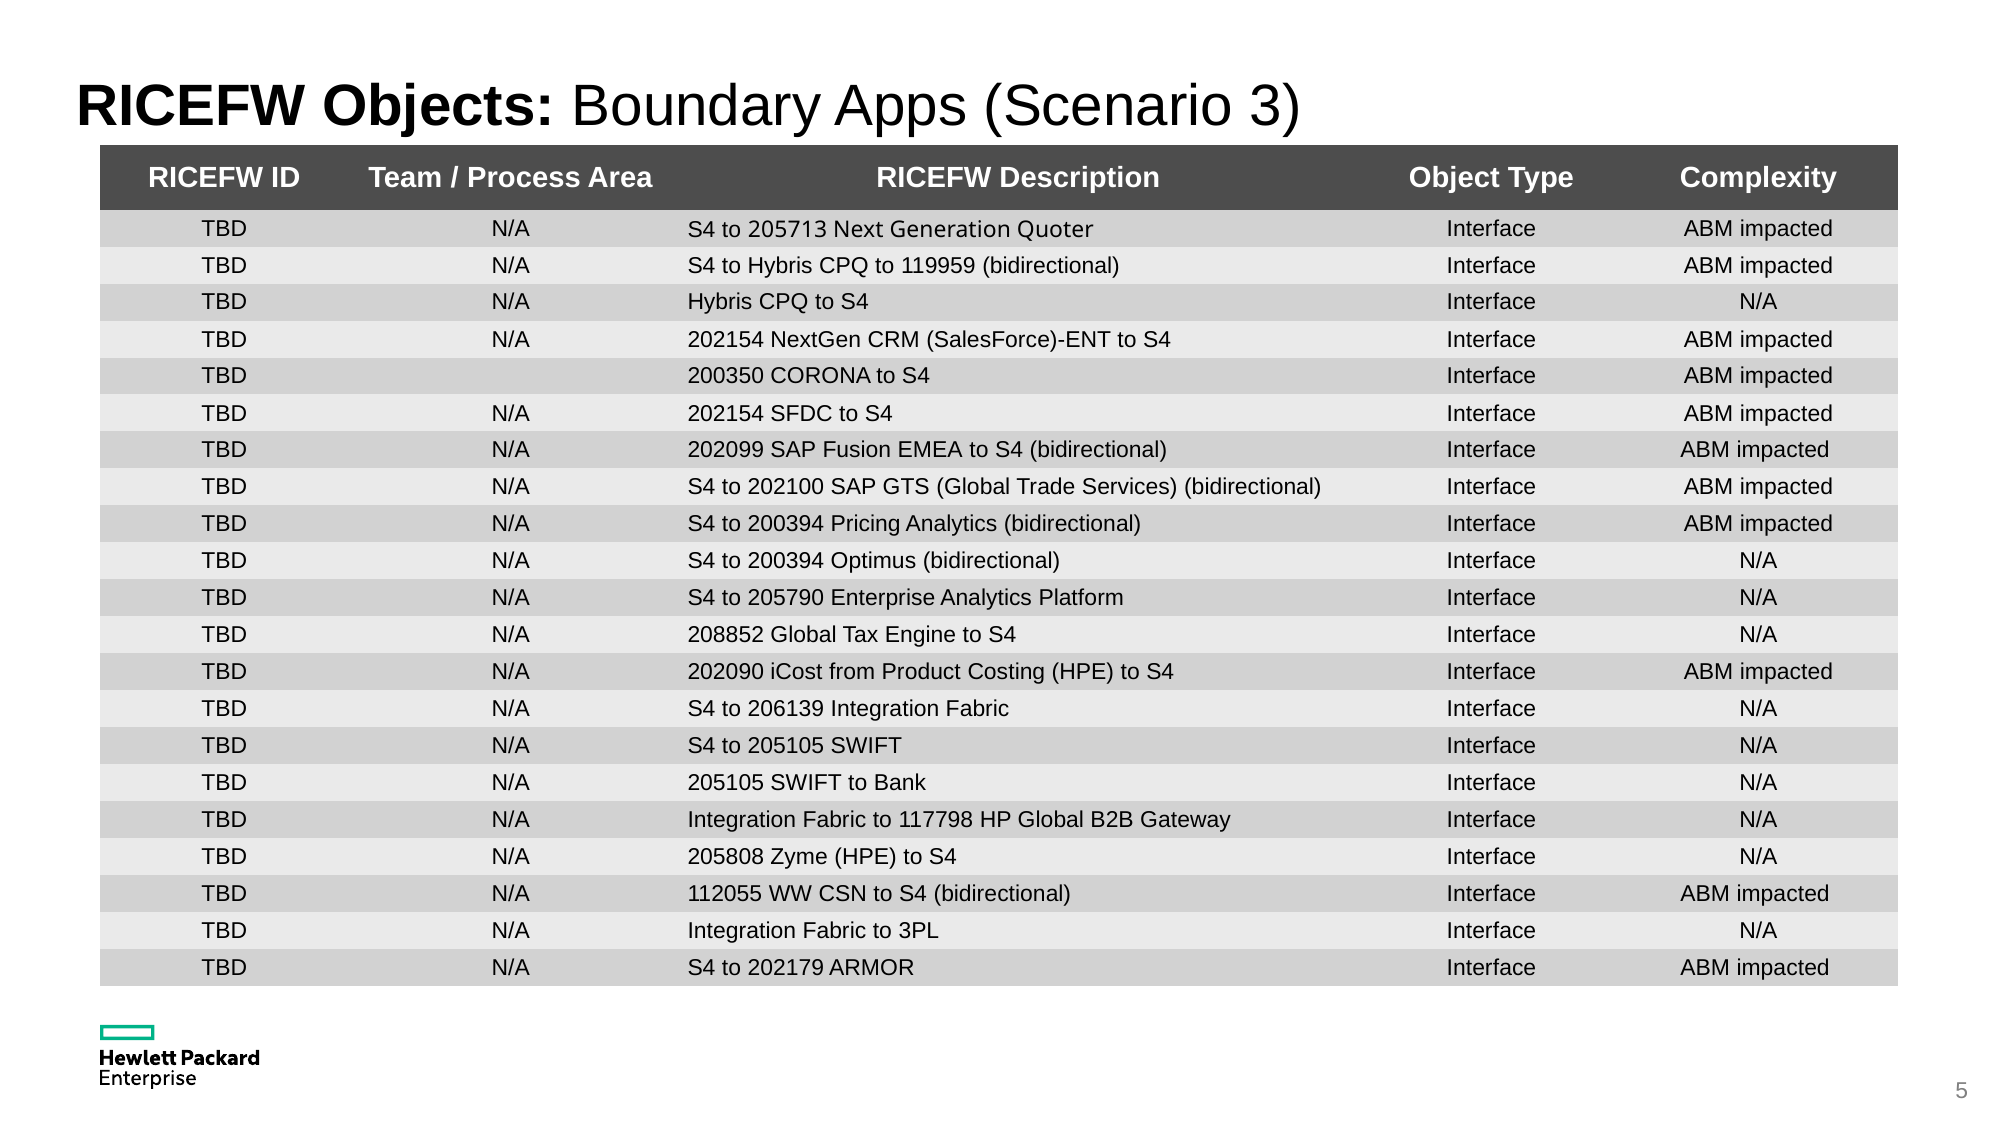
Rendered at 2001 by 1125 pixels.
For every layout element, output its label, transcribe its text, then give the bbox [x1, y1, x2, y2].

table_cell Interface [1364, 727, 1619, 764]
table_cell ABM impacted [1619, 505, 1898, 542]
table_cell Interface [1364, 247, 1619, 284]
table_cell ABM impacted [1619, 431, 1898, 468]
table_cell 200350 CORONA to S4 [673, 358, 1364, 394]
table_cell 202154 NextGen CRM (SalesForce)-ENT to S4 [673, 321, 1364, 358]
table_cell N/A [349, 210, 673, 247]
table_cell TBD [100, 653, 349, 690]
table_cell Interface [1364, 616, 1619, 653]
table_cell [349, 358, 673, 394]
table_cell TBD [100, 801, 349, 838]
table_cell TBD [100, 579, 349, 616]
table_cell Interface [1364, 653, 1619, 690]
table_header RICEFW ID [100, 145, 349, 210]
table_cell 202090 iCost from Product Costing (HPE) to S4 [673, 653, 1364, 690]
table_cell N/A [349, 468, 673, 505]
table_cell S4 to 205790 Enterprise Analytics Platform [673, 579, 1364, 616]
table_header Team / Process Area [349, 145, 673, 210]
table_cell ABM impacted [1619, 247, 1898, 284]
table_cell ABM impacted [1619, 468, 1898, 505]
table_header Object Type [1364, 145, 1619, 210]
table_cell N/A [349, 284, 673, 321]
table_cell N/A [1619, 579, 1898, 616]
table_cell TBD [100, 949, 349, 986]
table_cell ABM impacted [1619, 321, 1898, 358]
table_cell Interface [1364, 838, 1619, 875]
table_cell TBD [100, 875, 349, 912]
table_cell N/A [1619, 764, 1898, 801]
table_cell N/A [349, 690, 673, 727]
table_cell TBD [100, 358, 349, 394]
table_cell Integration Fabric to 3PL [673, 912, 1364, 949]
table_cell Interface [1364, 505, 1619, 542]
table_cell TBD [100, 284, 349, 321]
table_cell Interface [1364, 801, 1619, 838]
table_cell N/A [349, 653, 673, 690]
table_cell 205808 Zyme (HPE) to S4 [673, 838, 1364, 875]
table_cell N/A [349, 875, 673, 912]
table_cell 202154 SFDC to S4 [673, 394, 1364, 431]
table_cell ABM impacted [1619, 949, 1898, 986]
table_cell Interface [1364, 912, 1619, 949]
table_cell Interface [1364, 394, 1619, 431]
table_cell N/A [1619, 690, 1898, 727]
table_cell N/A [349, 247, 673, 284]
table_cell TBD [100, 210, 349, 247]
table_cell S4 to 200394 Optimus (bidirectional) [673, 542, 1364, 579]
table_cell TBD [100, 542, 349, 579]
table_cell Interface [1364, 875, 1619, 912]
slide_number 5 [1940, 1068, 2000, 1125]
table_cell N/A [349, 727, 673, 764]
table_cell Interface [1364, 764, 1619, 801]
table_cell N/A [349, 949, 673, 986]
table_cell TBD [100, 247, 349, 284]
table_header RICEFW Description [673, 145, 1364, 210]
table_cell 205105 SWIFT to Bank [673, 764, 1364, 801]
table_cell N/A [349, 912, 673, 949]
table_cell Interface [1364, 542, 1619, 579]
table_cell ABM impacted [1619, 653, 1898, 690]
table_cell N/A [349, 764, 673, 801]
table_cell TBD [100, 727, 349, 764]
table_cell Interface [1364, 690, 1619, 727]
table_cell TBD [100, 431, 349, 468]
table_cell TBD [100, 912, 349, 949]
table_cell TBD [100, 468, 349, 505]
table_cell TBD [100, 690, 349, 727]
table_cell ABM impacted [1619, 875, 1898, 912]
table_cell Interface [1364, 468, 1619, 505]
table_cell N/A [349, 394, 673, 431]
table_cell Interface [1364, 321, 1619, 358]
table_cell N/A [349, 505, 673, 542]
table_cell S4 to 202179 ARMOR [673, 949, 1364, 986]
table_cell 112055 WW CSN to S4 (bidirectional) [673, 875, 1364, 912]
table_cell TBD [100, 505, 349, 542]
table_cell Hybris CPQ to S4 [673, 284, 1364, 321]
table_cell N/A [349, 431, 673, 468]
table_cell Interface [1364, 210, 1619, 247]
table_cell N/A [349, 616, 673, 653]
table_cell 202099 SAP Fusion EMEA to S4 (bidirectional) [673, 431, 1364, 468]
table_cell S4 to 206139 Integration Fabric [673, 690, 1364, 727]
table_cell N/A [349, 579, 673, 616]
table_cell N/A [1619, 542, 1898, 579]
table_cell ABM impacted [1619, 210, 1898, 247]
table_cell S4 to 200394 Pricing Analytics (bidirectional) [673, 505, 1364, 542]
table_cell TBD [100, 321, 349, 358]
table_cell S4 to 202100 SAP GTS (Global Trade Services) (bidirectional) [673, 468, 1364, 505]
table_cell N/A [1619, 616, 1898, 653]
table_cell Interface [1364, 284, 1619, 321]
table_cell N/A [1619, 912, 1898, 949]
table_cell TBD [100, 616, 349, 653]
table_cell N/A [1619, 838, 1898, 875]
table_cell N/A [1619, 284, 1898, 321]
table_cell TBD [100, 394, 349, 431]
table_cell N/A [349, 838, 673, 875]
table_cell S4 to 205105 SWIFT [673, 727, 1364, 764]
table_cell N/A [1619, 727, 1898, 764]
table_cell Interface [1364, 949, 1619, 986]
text_box RICEFW Objects: Boundary Apps (Scenario 3) [76, 75, 1938, 175]
table_header Complexity [1619, 145, 1898, 210]
table_cell N/A [349, 321, 673, 358]
table_cell S4 to 205713 Next Generation Quoter [673, 210, 1364, 247]
table_cell ABM impacted [1619, 394, 1898, 431]
table_cell N/A [349, 801, 673, 838]
table_cell Interface [1364, 358, 1619, 394]
table_cell Interface [1364, 579, 1619, 616]
table_cell ABM impacted [1619, 358, 1898, 394]
table_cell 208852 Global Tax Engine to S4 [673, 616, 1364, 653]
table_cell N/A [1619, 801, 1898, 838]
table_cell S4 to Hybris CPQ to 119959 (bidirectional) [673, 247, 1364, 284]
table_cell TBD [100, 838, 349, 875]
table_cell Integration Fabric to 117798 HP Global B2B Gateway [673, 801, 1364, 838]
table_cell N/A [349, 542, 673, 579]
table_cell TBD [100, 764, 349, 801]
table_cell Interface [1364, 431, 1619, 468]
